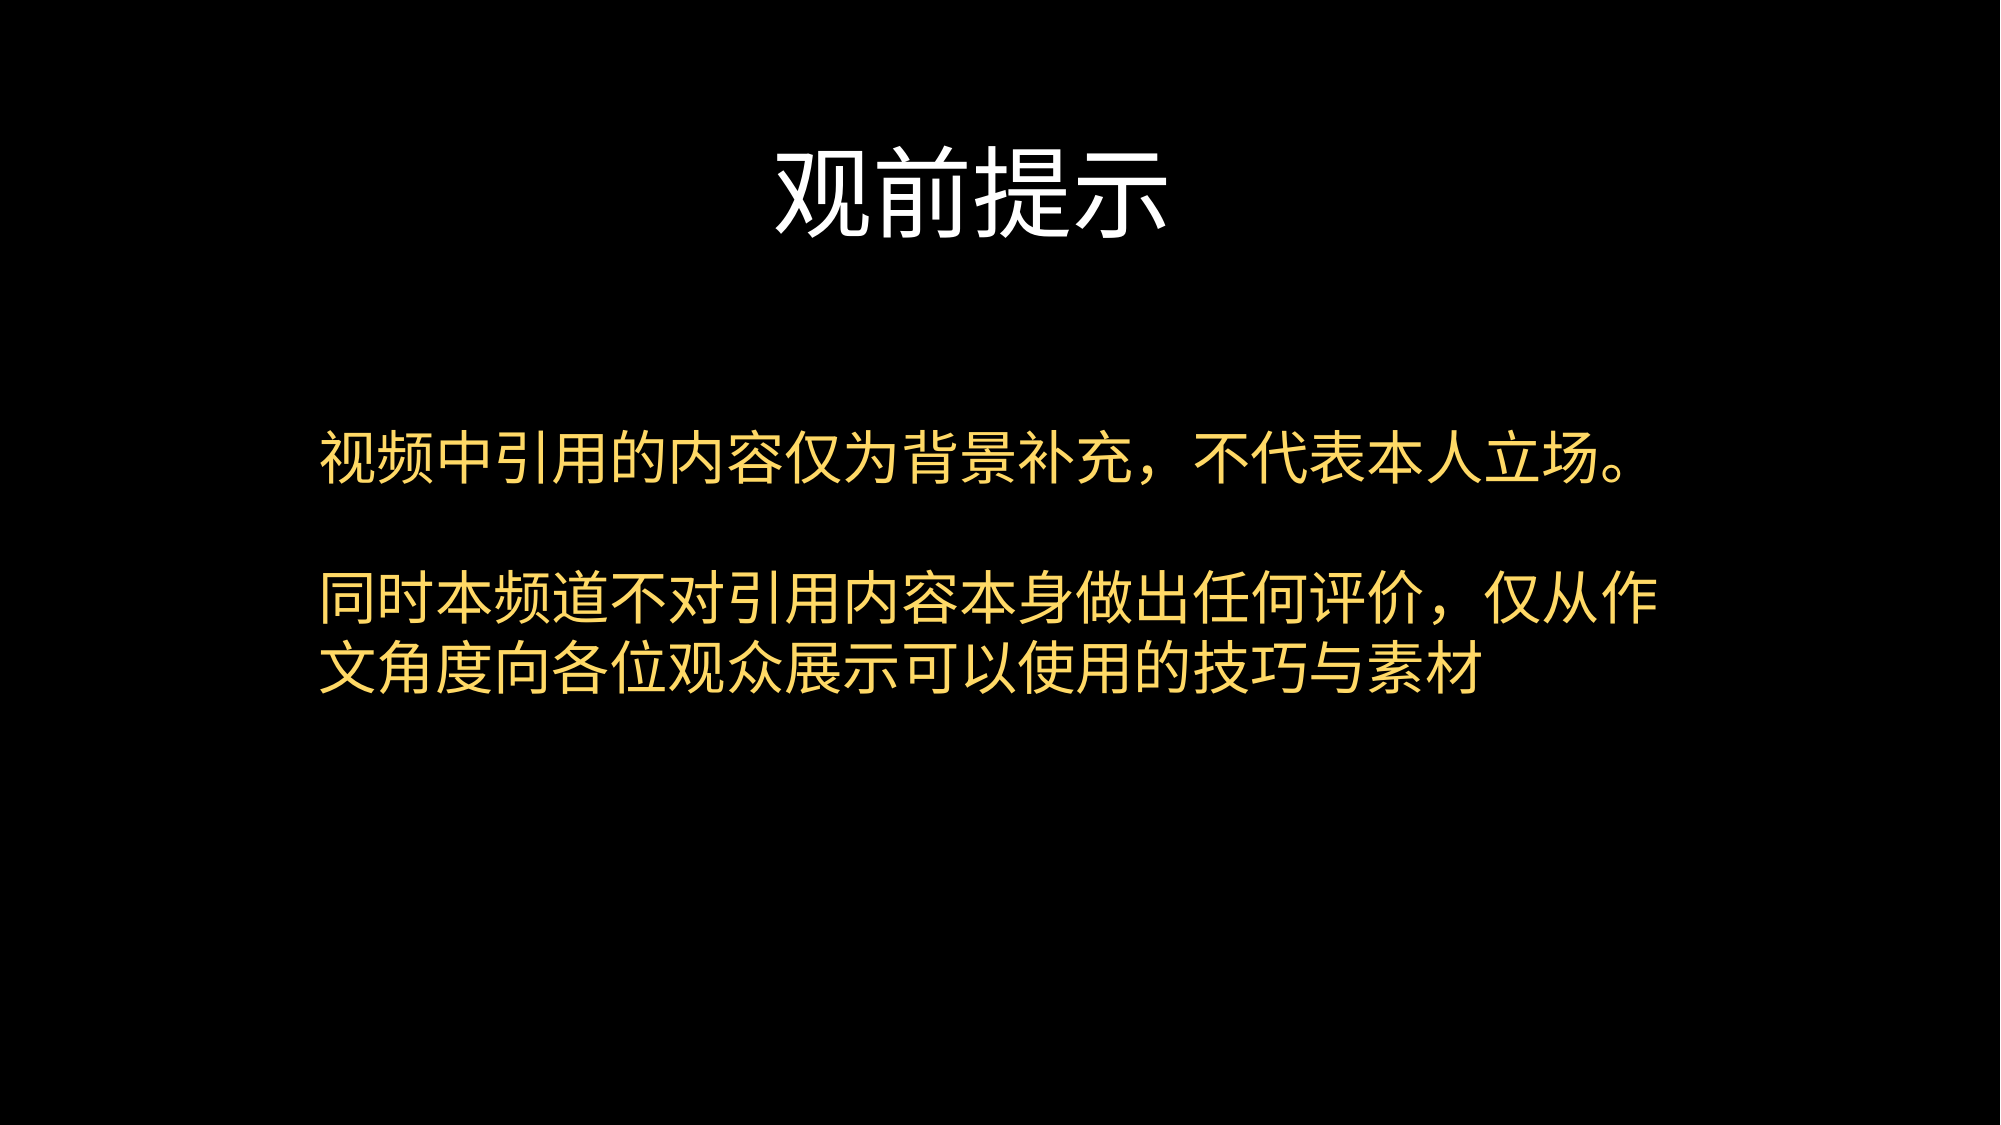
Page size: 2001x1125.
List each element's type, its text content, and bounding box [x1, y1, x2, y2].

text_box 观前提示 [757, 122, 1243, 258]
text_box 视频中引用的内容仅为背景补充，不代表本人立场。 同时本频道不对引用内容本身做出任何评价，仅从作文角度向各位观众展示可以使用的技巧与素材 [303, 413, 1696, 709]
